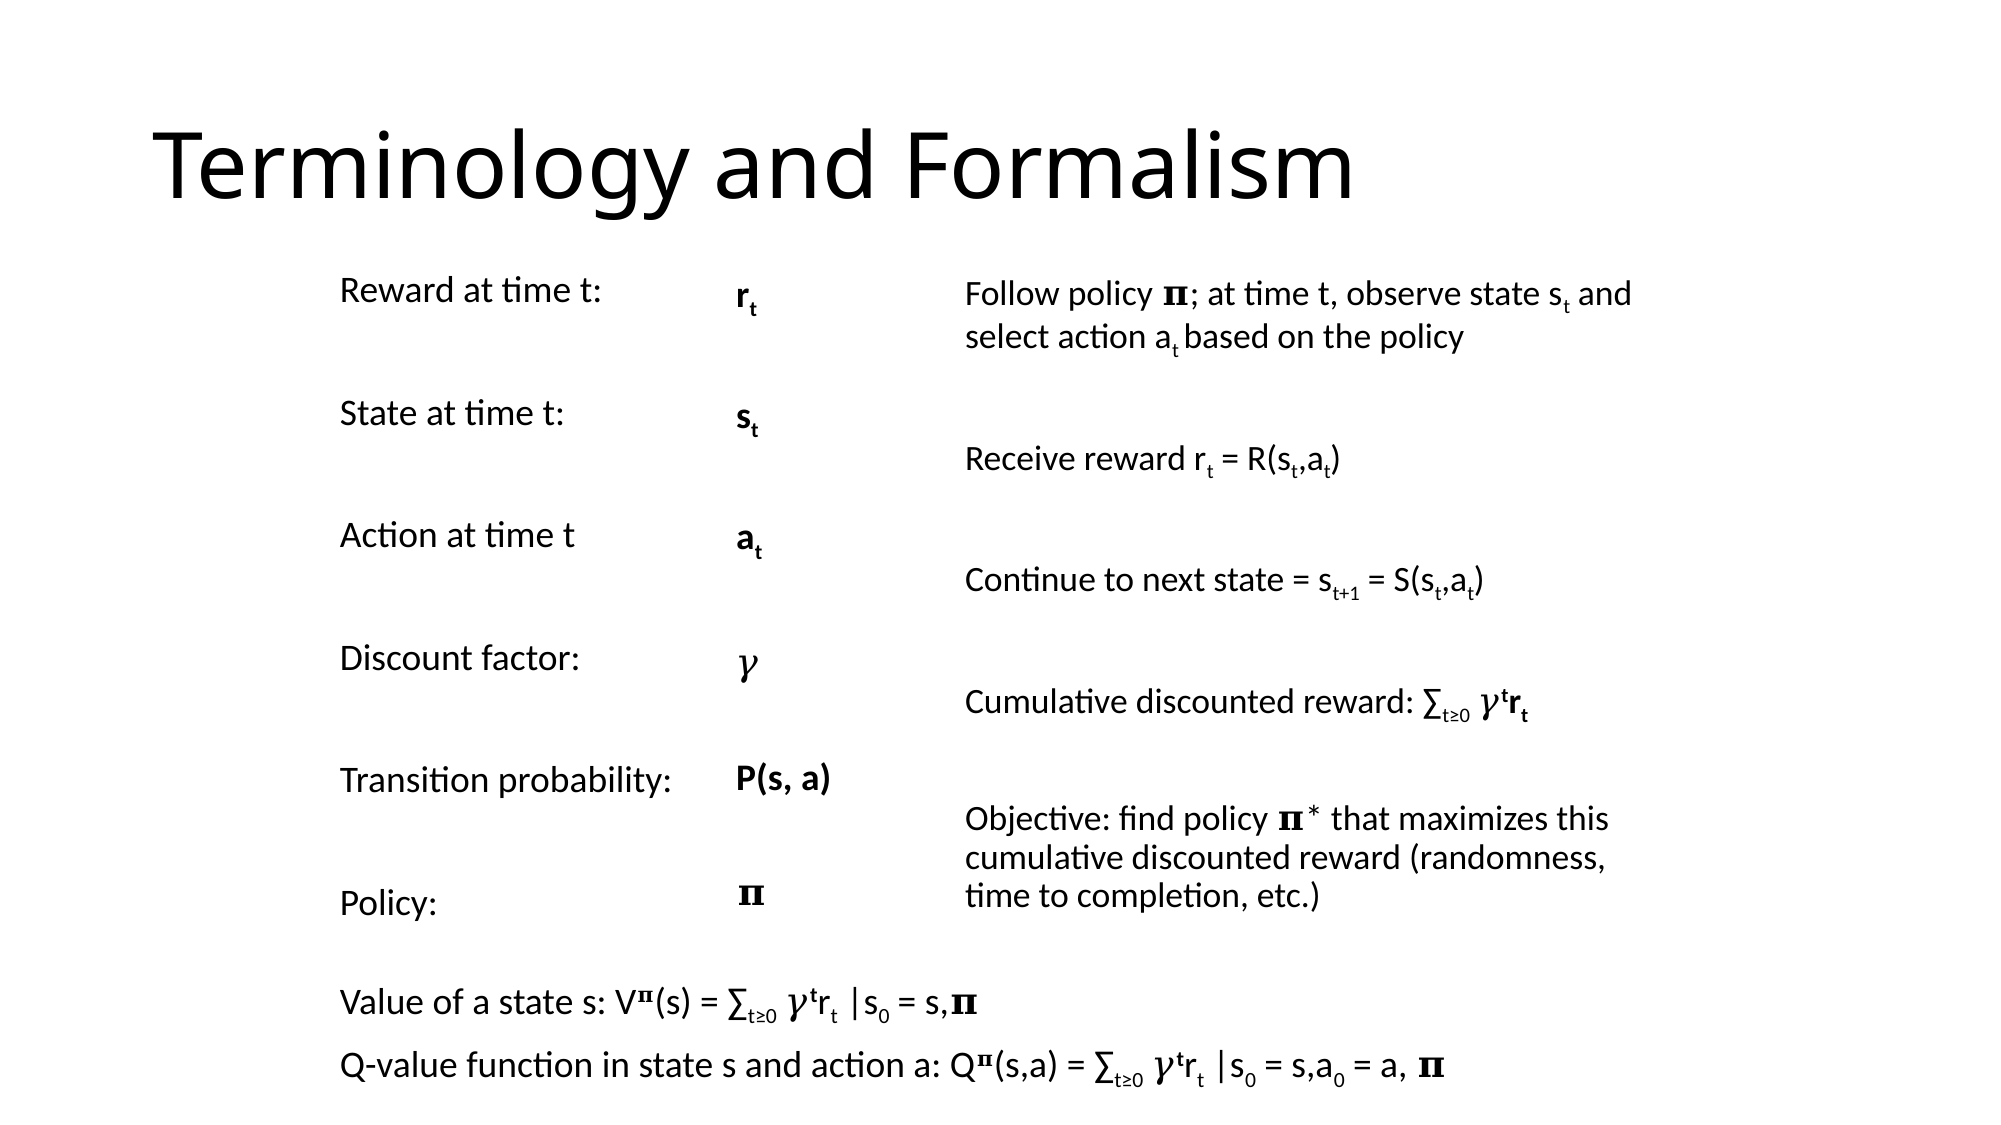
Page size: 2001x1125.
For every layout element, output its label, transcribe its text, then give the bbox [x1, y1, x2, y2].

text_box Value of a state s: V𝛑(s) = ∑t≥0 𝛾trt |s0 = s,𝛑 Q-value function in state s and action a: Q𝛑(s,a) = ∑t≥0 𝛾trt |s0 = s,a0 = a, 𝛑 [324, 961, 1675, 1100]
list Follow policy 𝛑; at time t, observe state st and select action at based on the policy Receive reward rt = R(st,at) Continue to next state = st+1 = S(st,at) Cumulative discounted reward: ∑t≥0 𝛾trt Objective: find policy 𝛑* that maximizes this cumulative discounted reward (randomness, time to completion, etc.) [950, 262, 1675, 925]
list Reward at time t: State at time t: Action at time t Discount factor: Transition probability: Policy: [324, 278, 721, 950]
title Terminology and Formalism [137, 59, 1863, 278]
text_box rt st at 𝛾 P(s, a) 𝛑 [721, 262, 872, 950]
